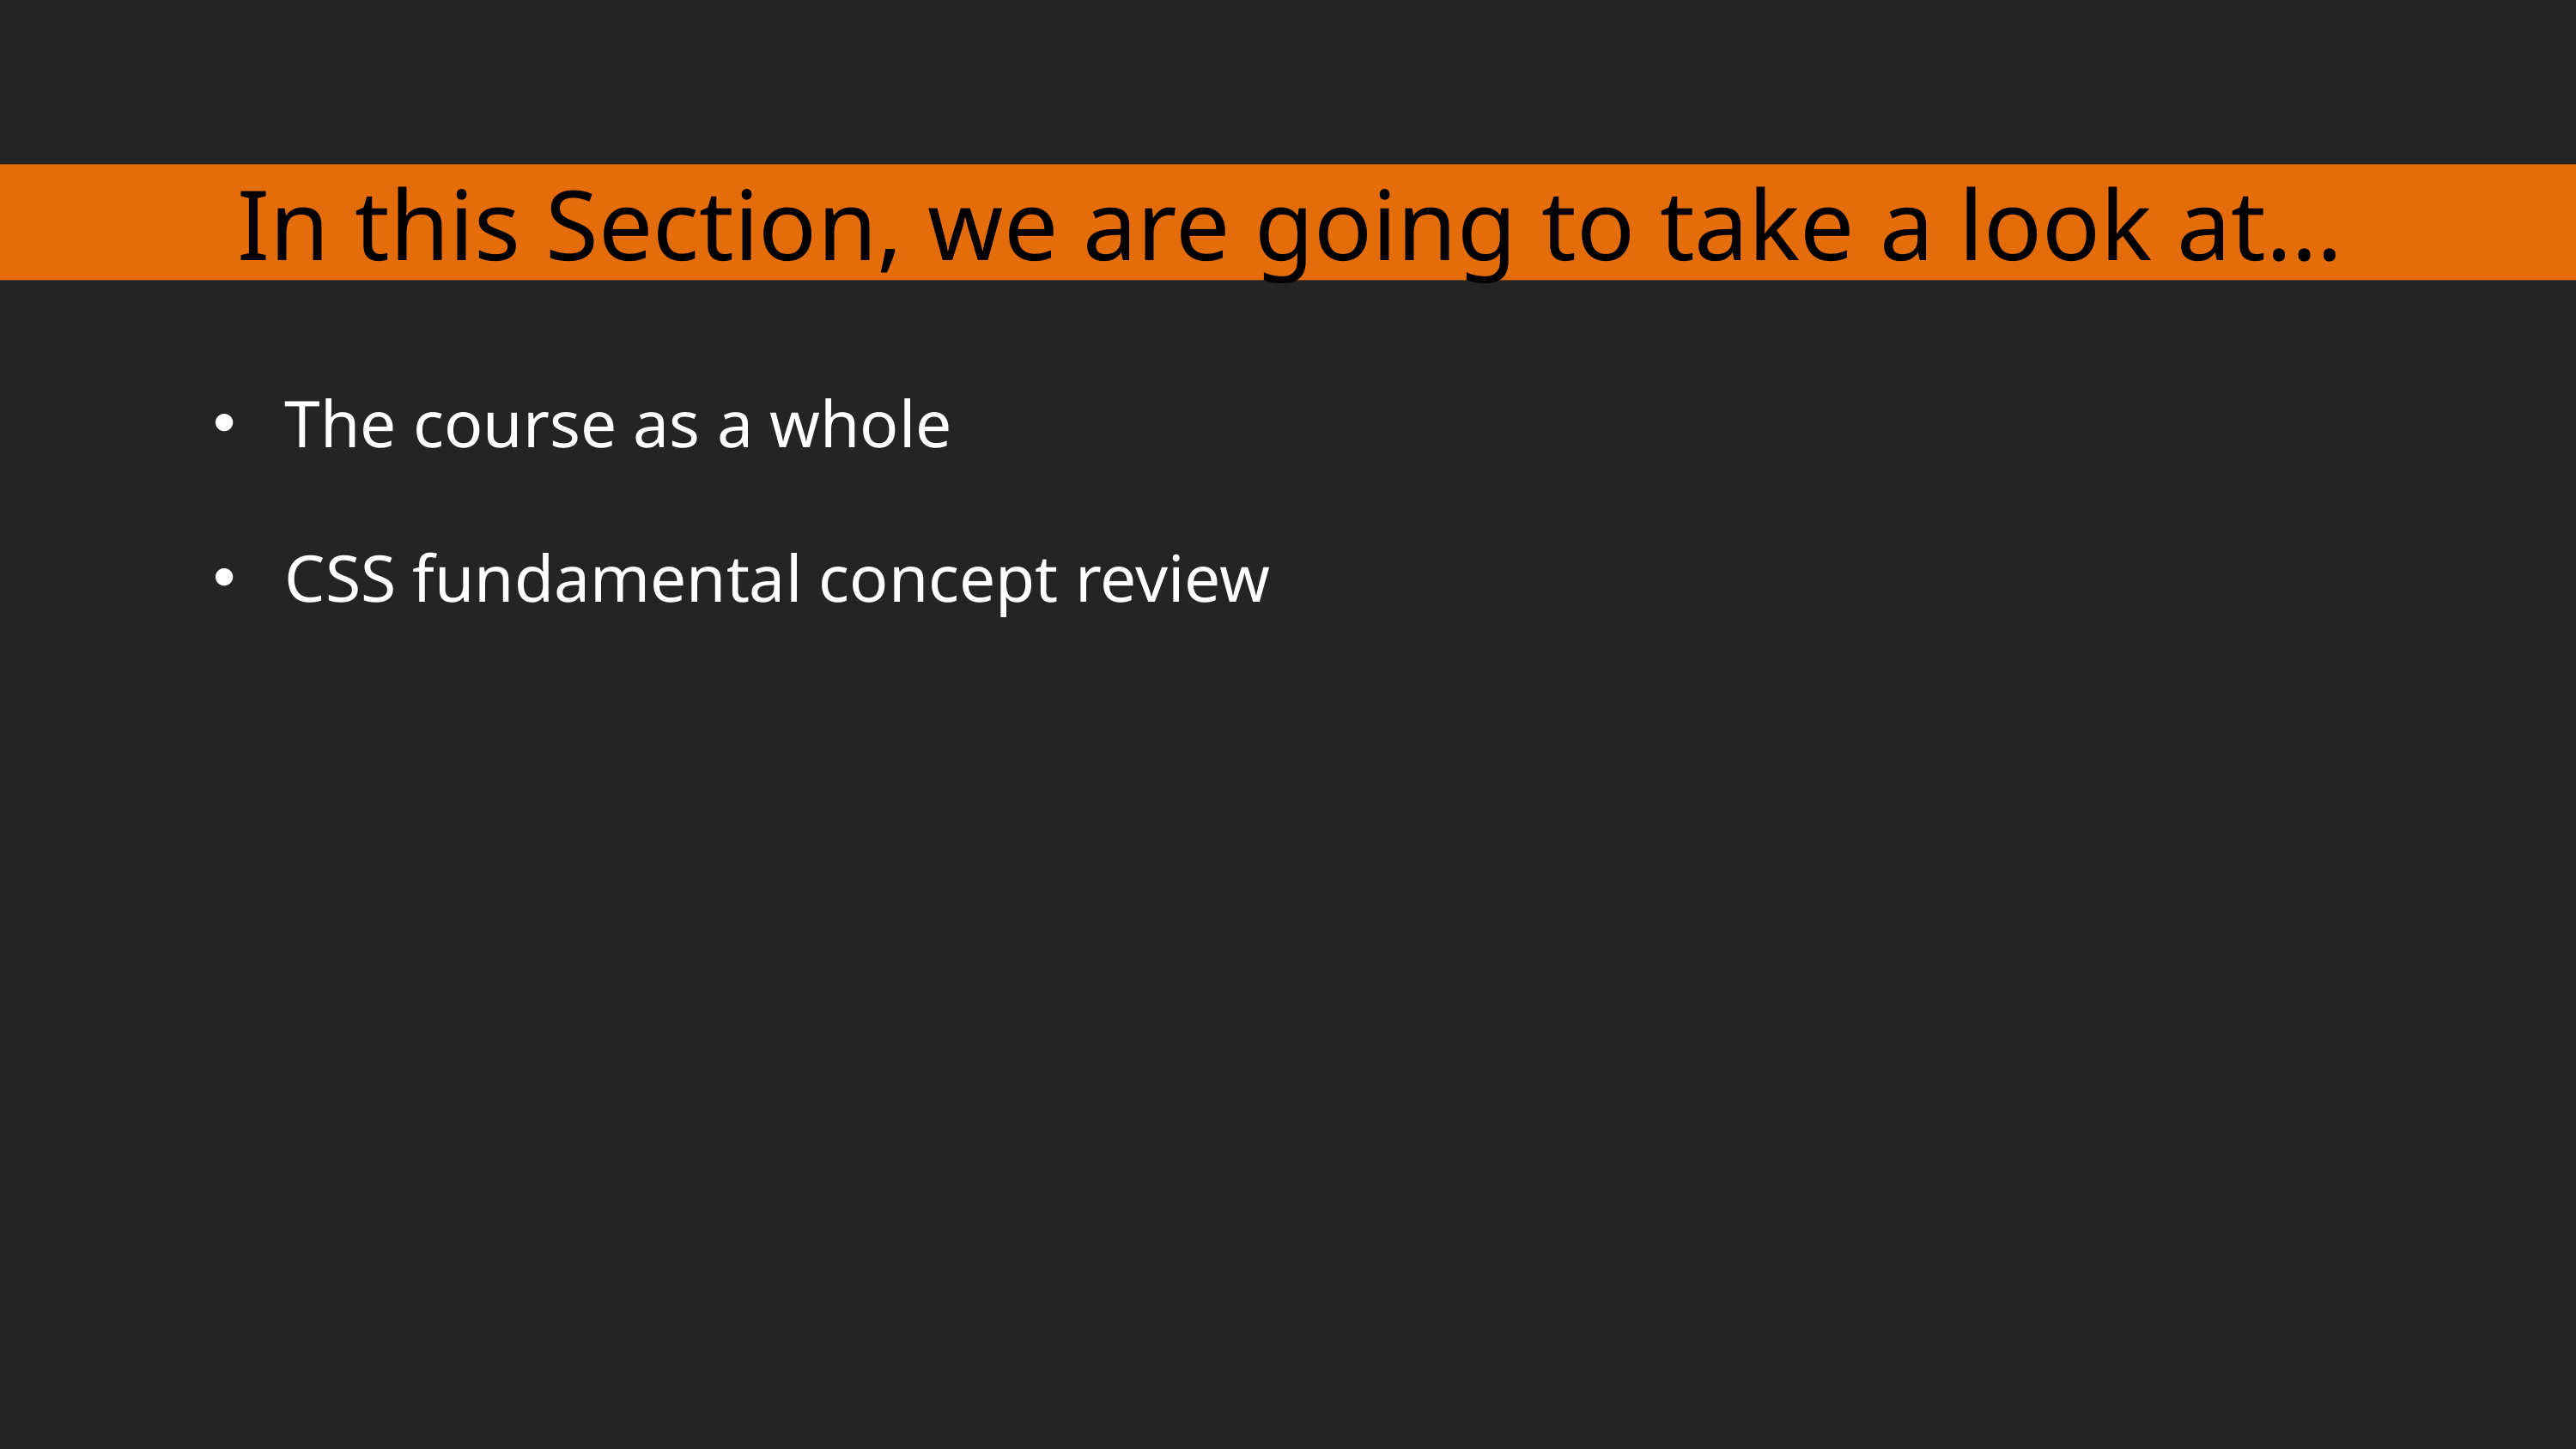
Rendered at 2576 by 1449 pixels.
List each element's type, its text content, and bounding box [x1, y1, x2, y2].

text_box In this Section, we are going to take a look at… [0, 164, 2576, 281]
text_box The course as a whole CSS fundamental concept review [201, 294, 2477, 910]
